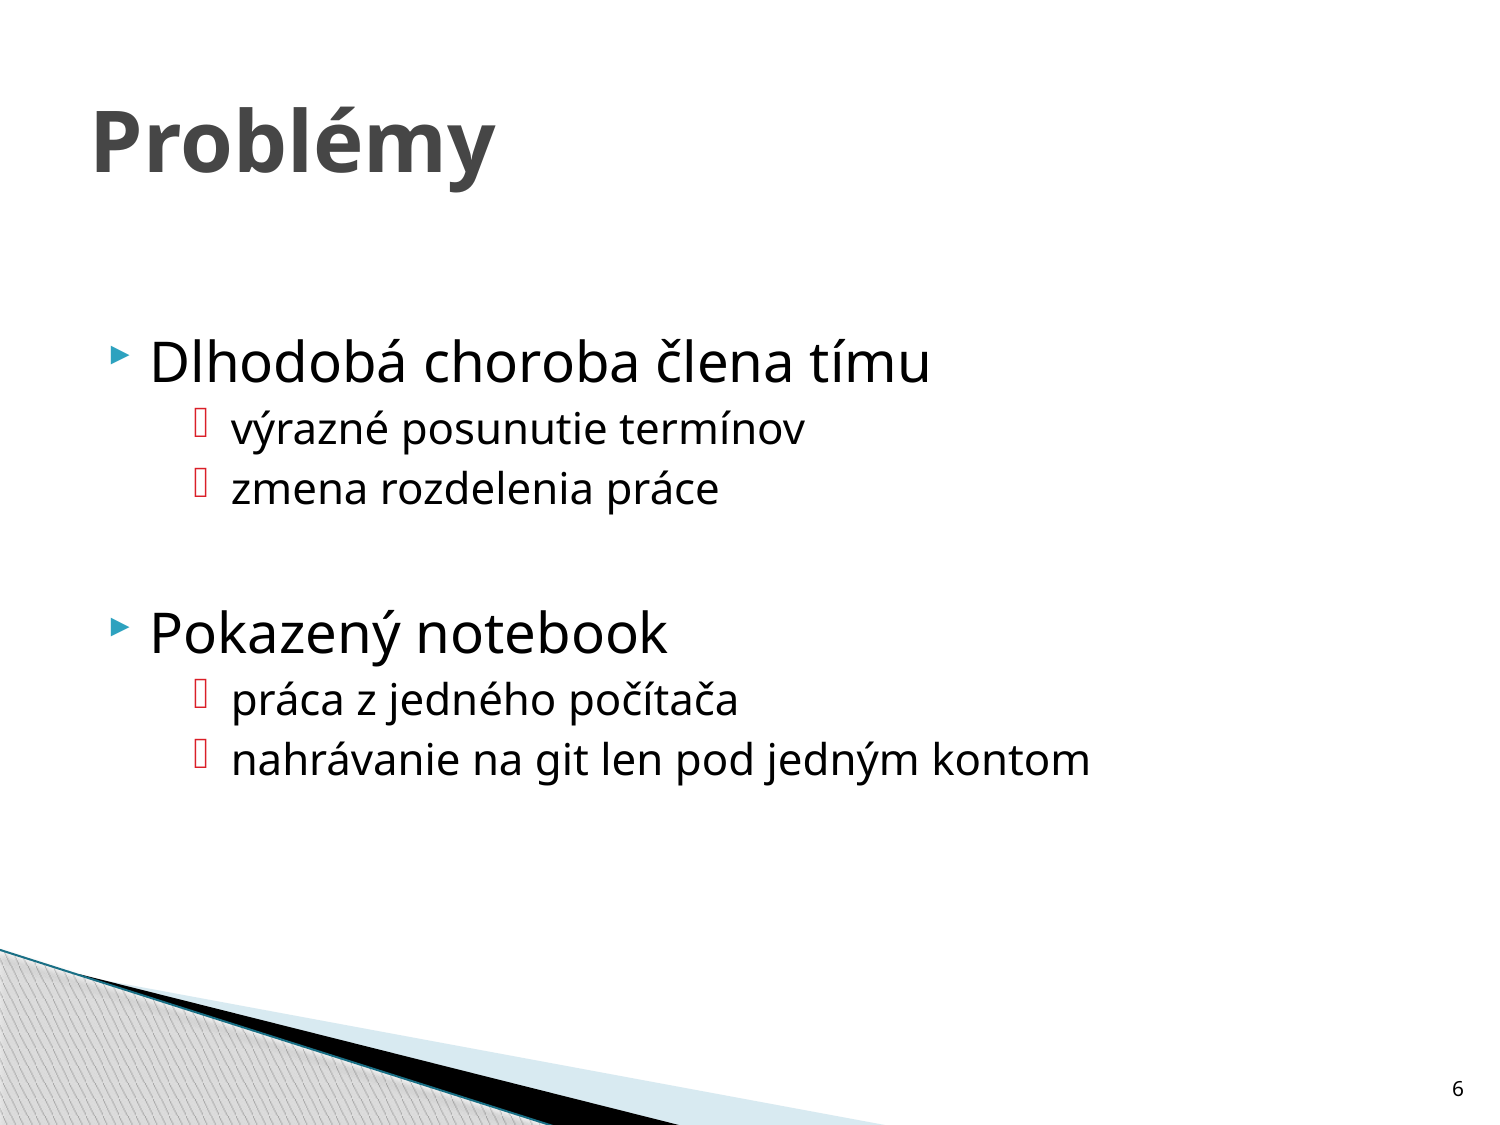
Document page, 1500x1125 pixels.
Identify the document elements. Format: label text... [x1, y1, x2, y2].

list Dlhodobá choroba člena tímu výrazné posunutie termínov zmena rozdelenia práce Pokazený notebook práca z jedného počítača nahrávanie na git len pod jedným kontom [75, 243, 1425, 986]
title Problémy [75, 45, 1425, 233]
slide_number 6 [1418, 1051, 1479, 1112]
